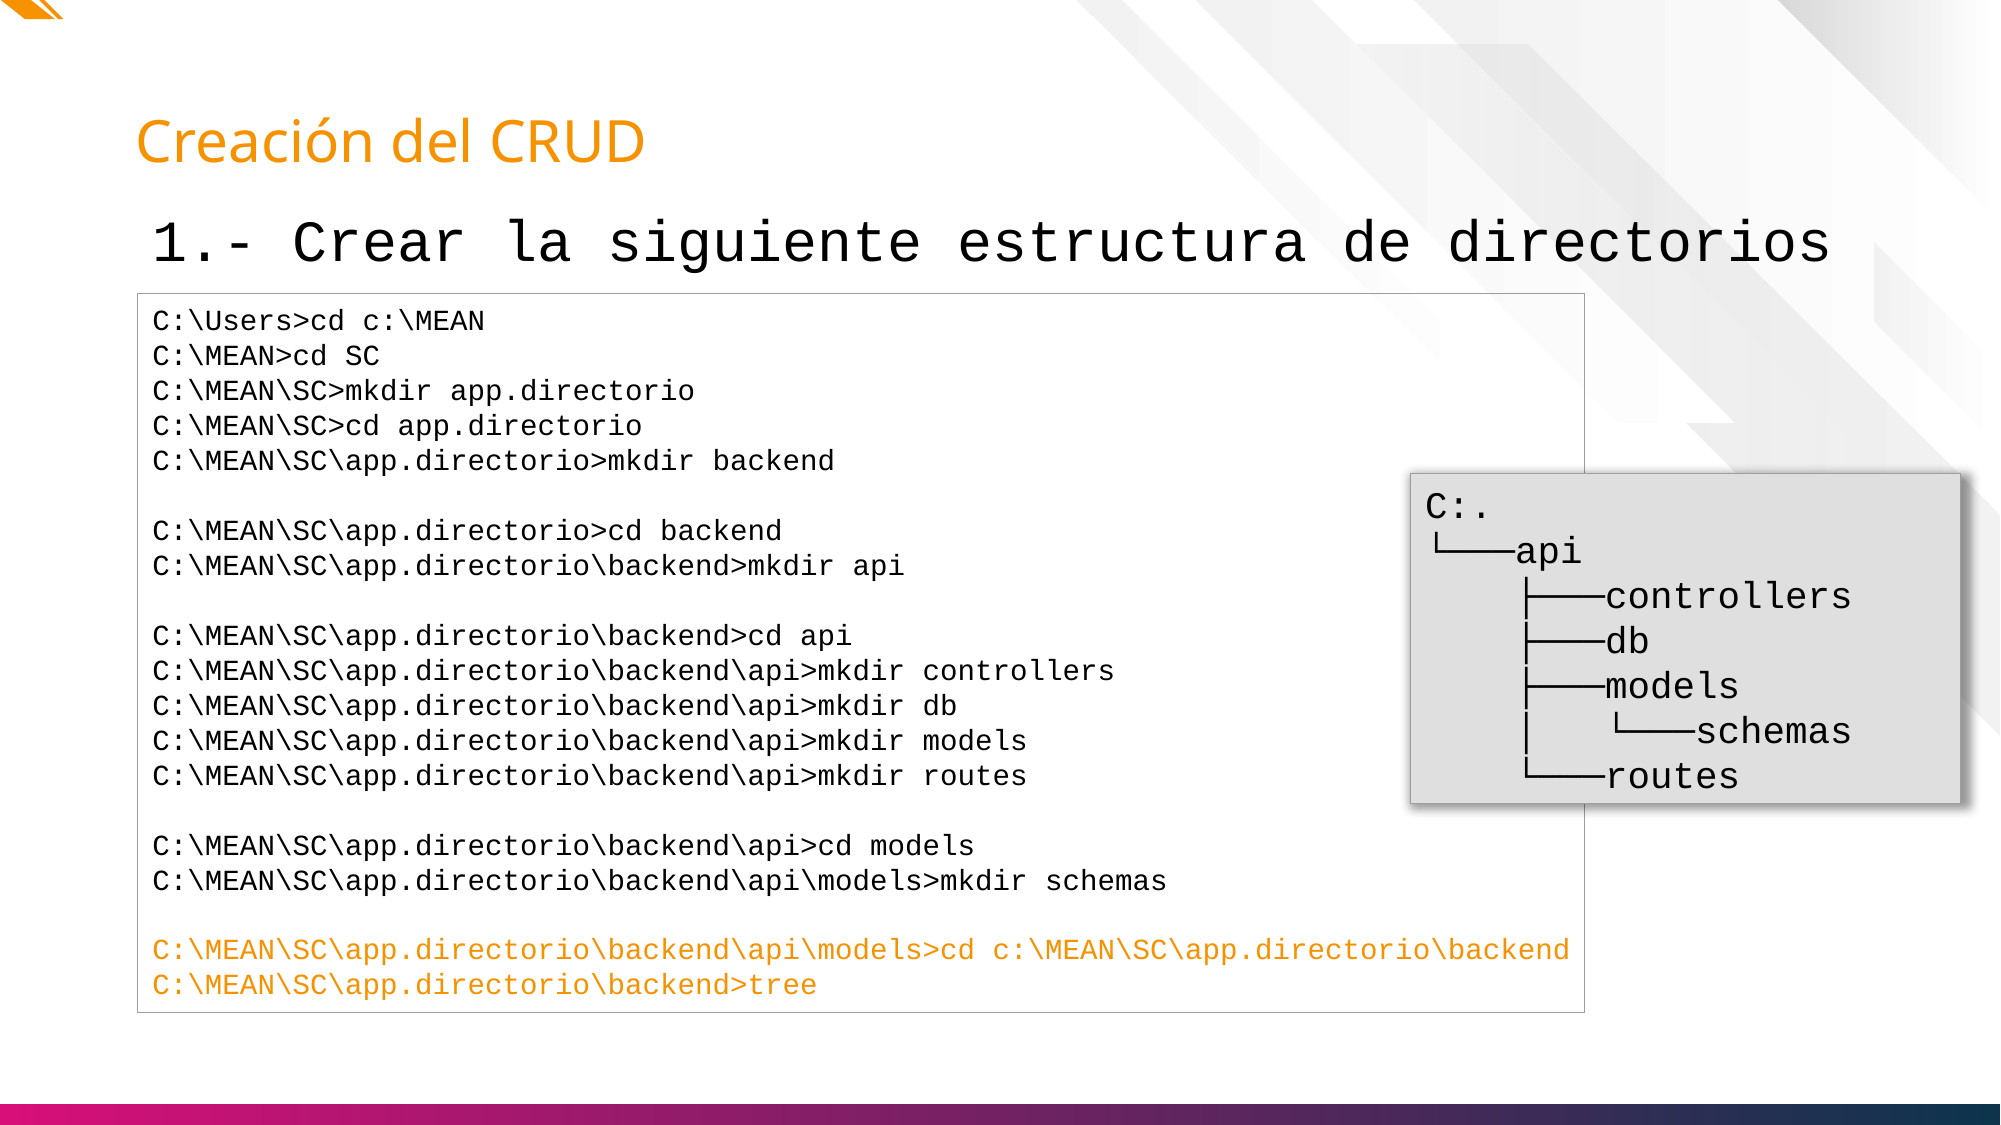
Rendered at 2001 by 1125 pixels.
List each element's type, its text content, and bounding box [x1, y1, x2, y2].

title Creación del CRUD [135, 112, 1764, 176]
text_box C:\Users>cd c:\MEAN C:\MEAN>cd SC C:\MEAN\SC>mkdir app.directorio C:\MEAN\SC>cd app.directorio C:\MEAN\SC\app.directorio>mkdir backend C:\MEAN\SC\app.directorio>cd backend C:\MEAN\SC\app.directorio\backend>mkdir api C:\MEAN\SC\app.directorio\backend>cd api C:\MEAN\SC\app.directorio\backend\api>mkdir controllers C:\MEAN\SC\app.directorio\backend\api>mkdir db C:\MEAN\SC\app.directorio\backend\api>mkdir models C:\MEAN\SC\app.directorio\backend\api>mkdir routes C:\MEAN\SC\app.directorio\backend\api>cd models C:\MEAN\SC\app.directorio\backend\api\models>mkdir schemas C:\MEAN\SC\app.directorio\backend\api\models>cd c:\MEAN\SC\app.directorio\backend C:\MEAN\SC\app.directorio\backend>tree [137, 293, 1585, 1013]
list 1.- Crear la siguiente estructura de directorios [137, 203, 1863, 267]
text_box C:. └───api ├───controllers ├───db ├───models │ └───schemas └───routes [1410, 473, 1961, 804]
